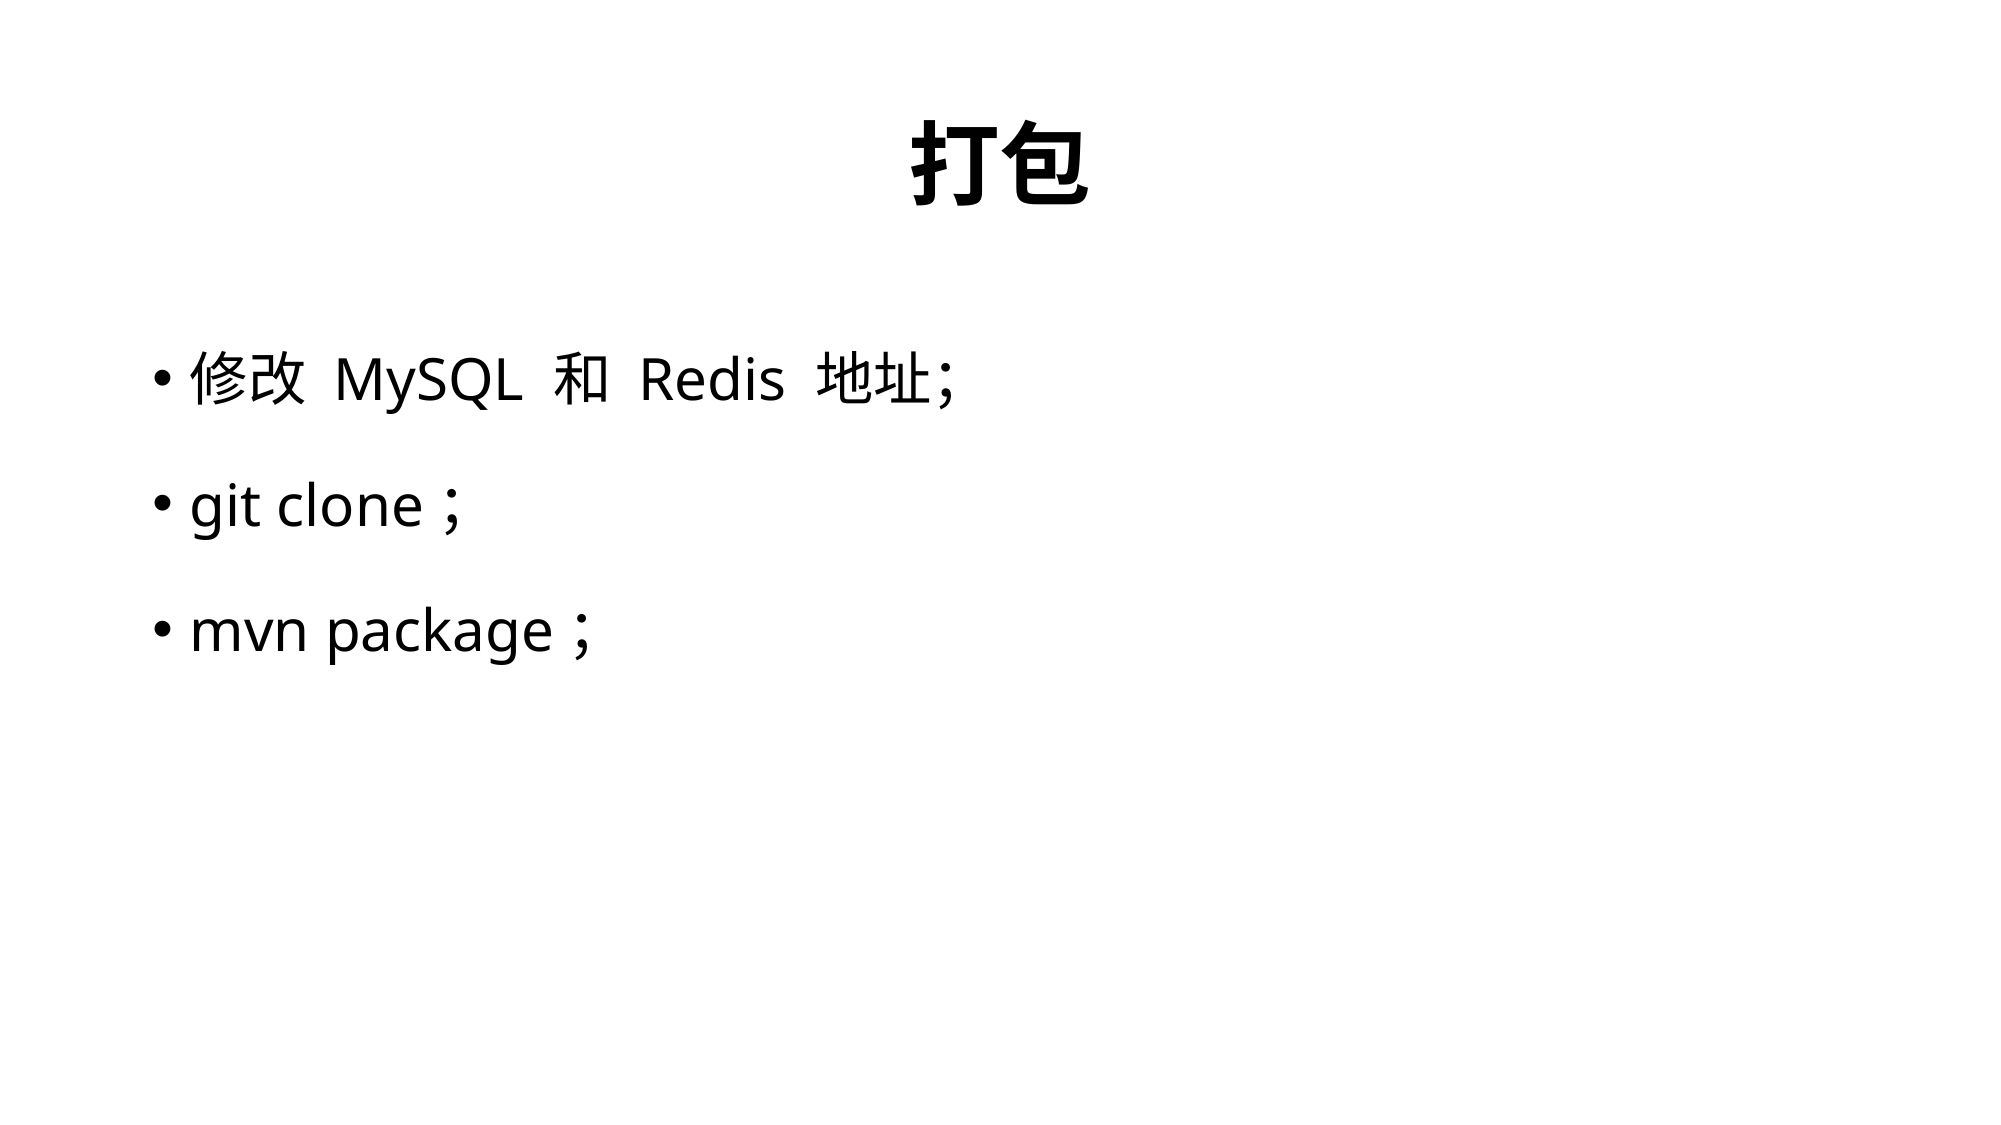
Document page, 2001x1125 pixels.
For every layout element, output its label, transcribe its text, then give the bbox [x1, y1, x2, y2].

title 打包 [137, 59, 1863, 278]
list 修改 MySQL 和 Redis 地址； git clone； mvn package； [137, 299, 1863, 1014]
